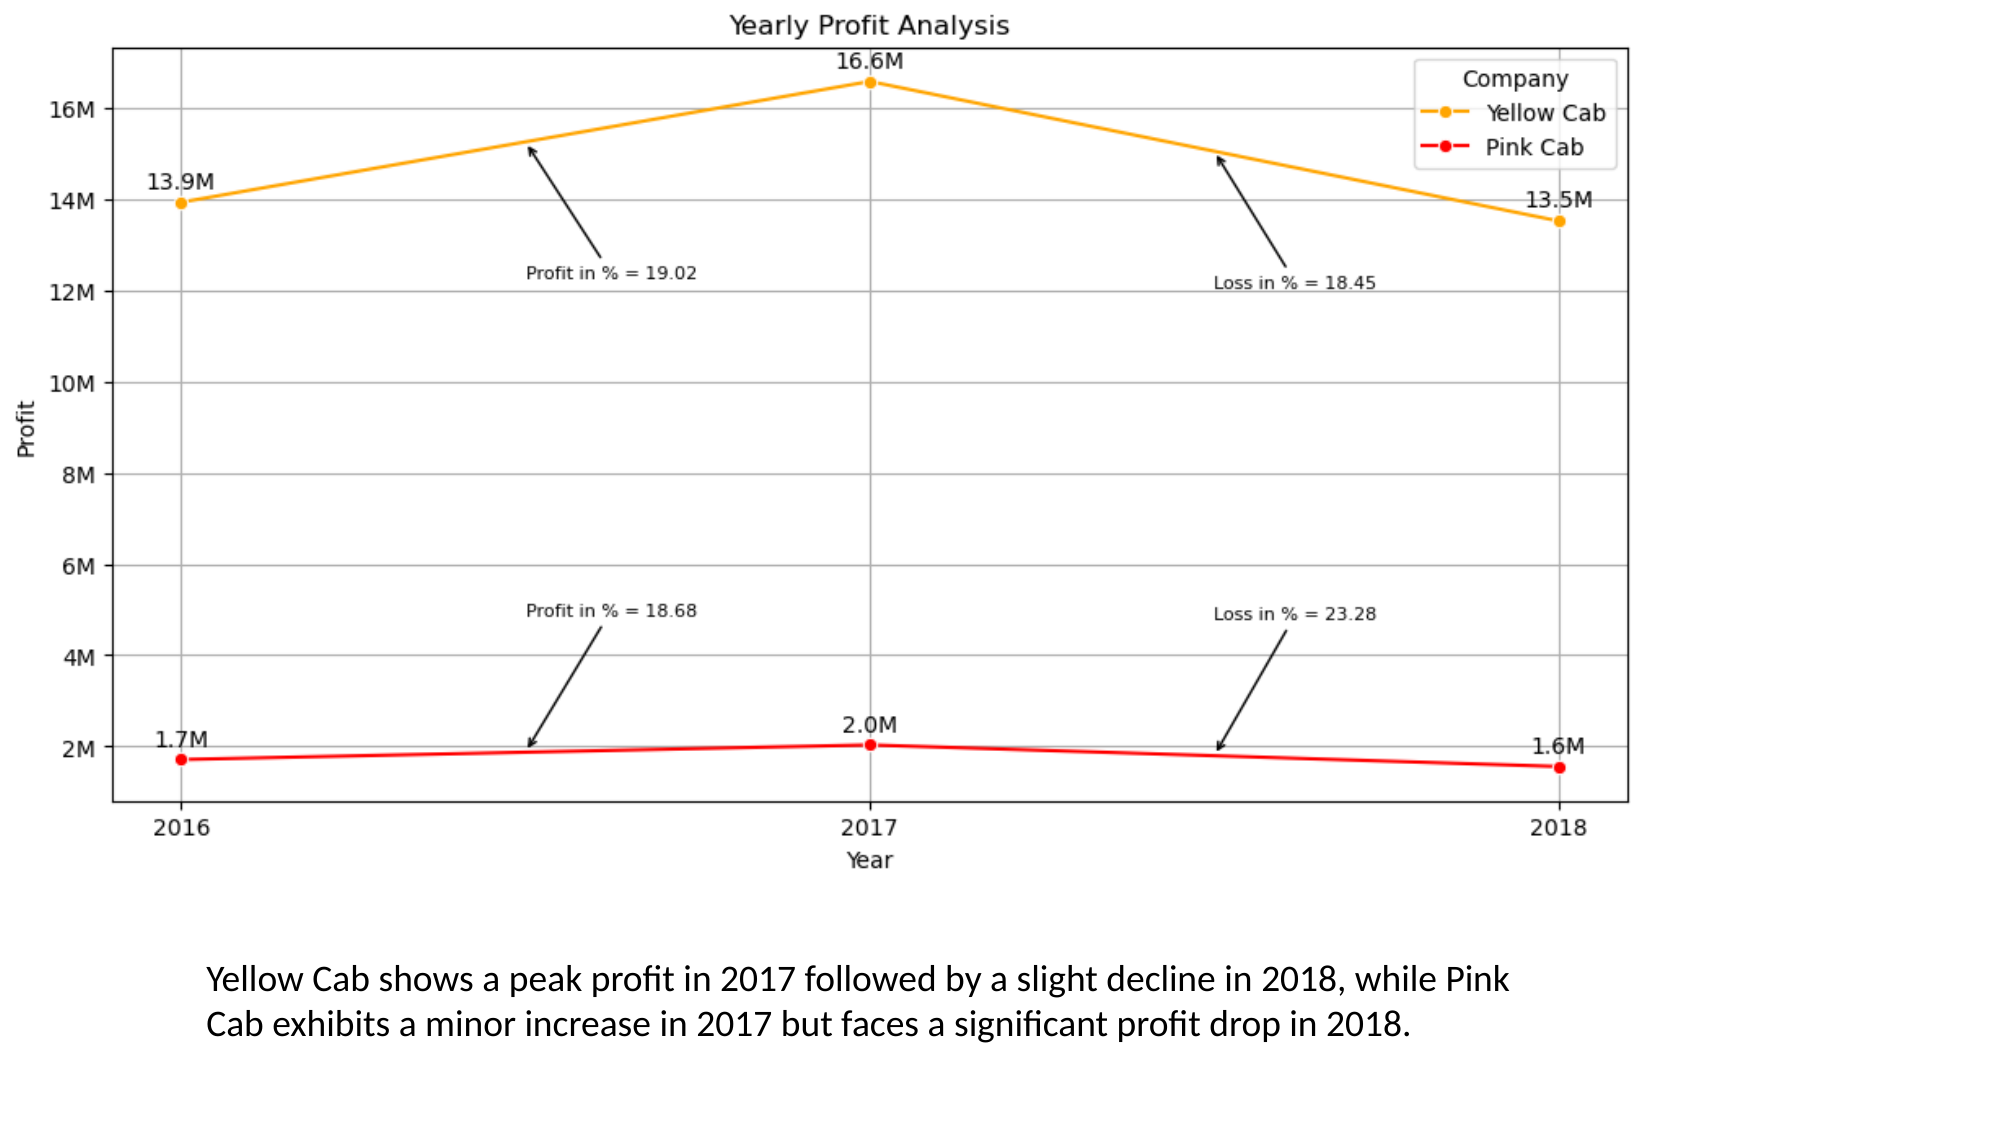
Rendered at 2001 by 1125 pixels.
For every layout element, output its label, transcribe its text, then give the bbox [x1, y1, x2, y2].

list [0, 0, 1644, 888]
text_box Yellow Cab shows a peak profit in 2017 followed by a slight decline in 2018, while Pink Cab exhibits a minor increase in 2017 but faces a significant profit drop in 2018. [191, 946, 1586, 1052]
